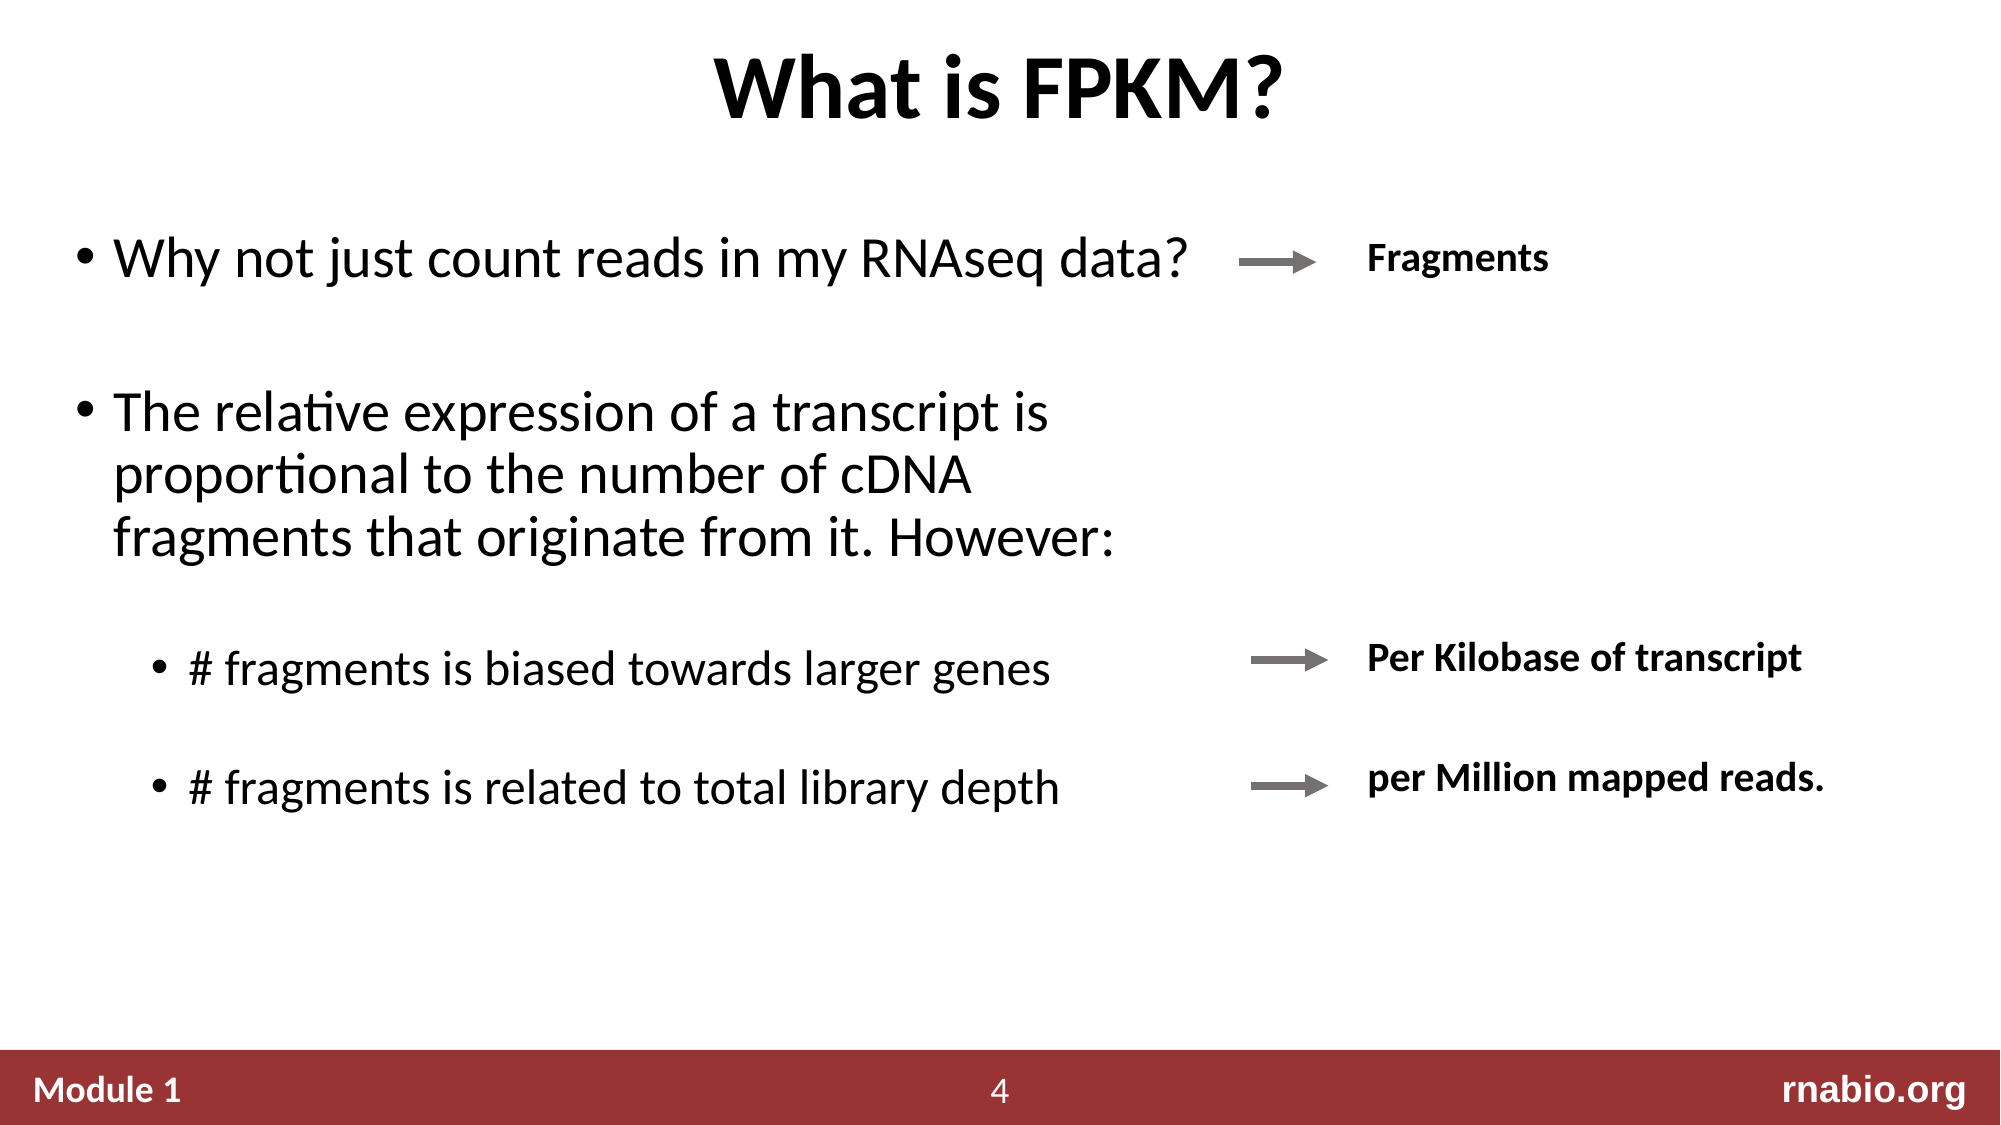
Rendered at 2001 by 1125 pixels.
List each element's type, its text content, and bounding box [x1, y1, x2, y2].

list Why not just count reads in my RNAseq data? The relative expression of a transcript is proportional to the number of cDNA fragments that originate from it. However: # fragments is biased towards larger genes # fragments is related to total library depth [60, 219, 1239, 1038]
text_box Fragments Per Kilobase of transcript per Million mapped reads. [1352, 222, 1919, 808]
title What is FPKM? [275, 0, 1725, 183]
